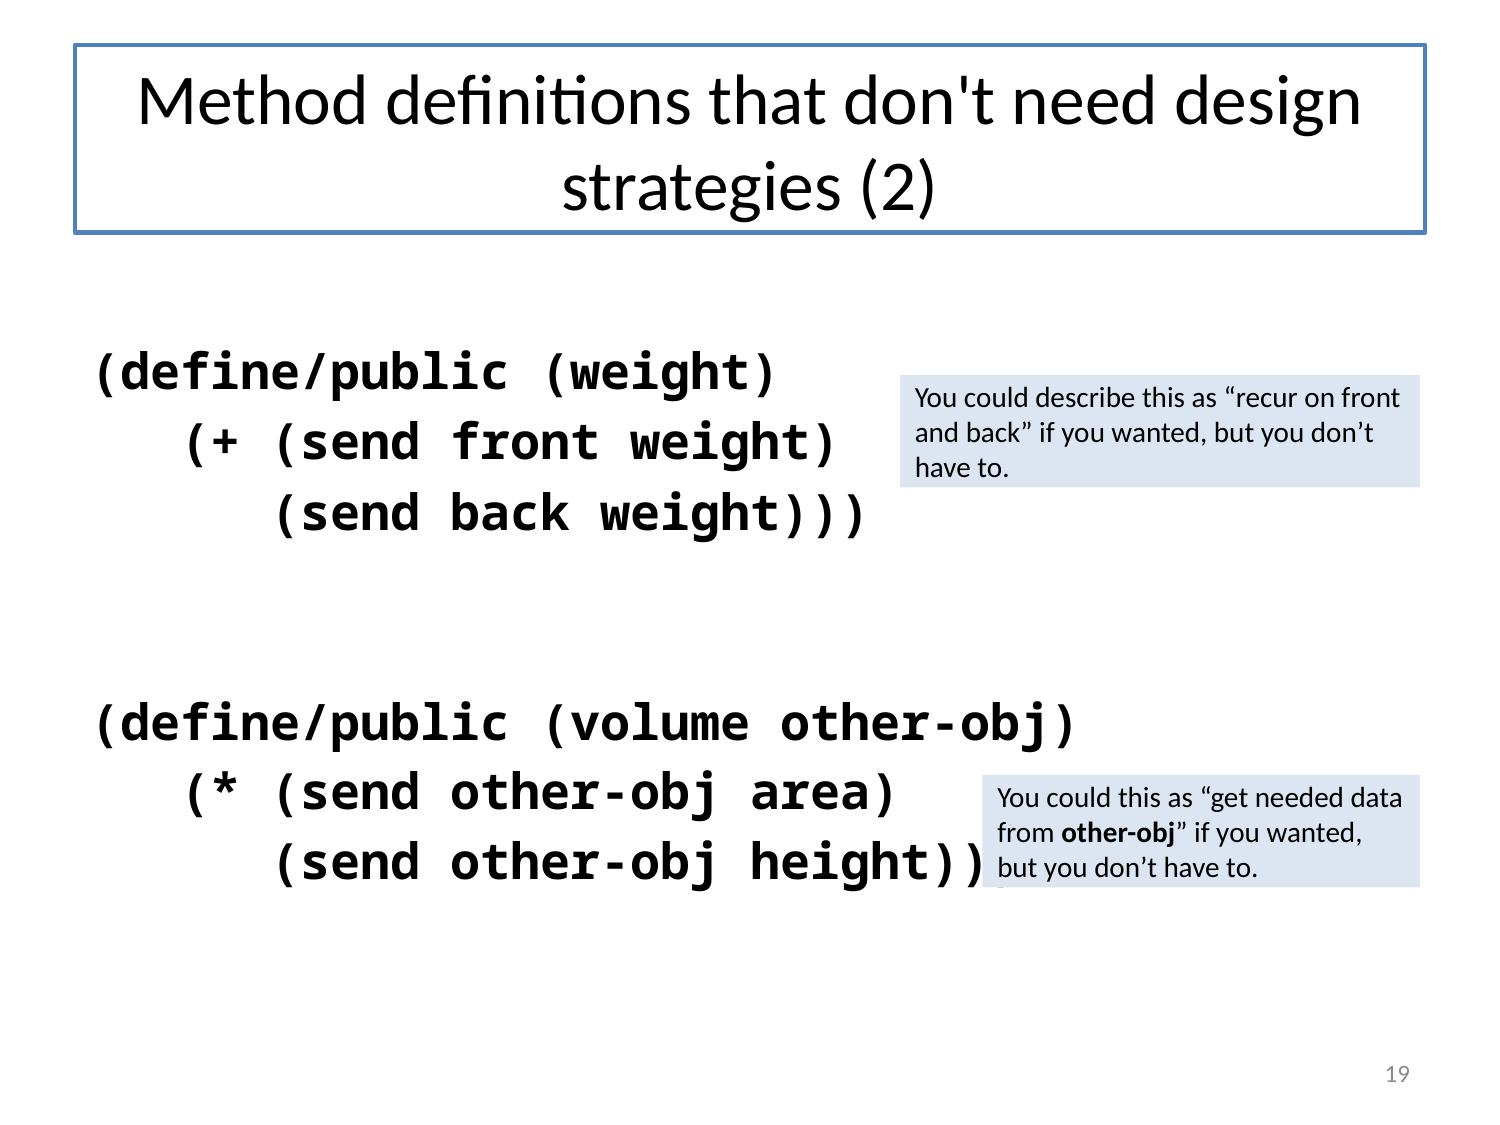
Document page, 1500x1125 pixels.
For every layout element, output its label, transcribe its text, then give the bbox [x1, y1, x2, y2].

list (define/public (weight) (+ (send front weight) (send back weight))) (define/public (volume other-obj) (* (send other-obj area) (send other-obj height))) [75, 262, 1425, 1005]
title Method definitions that don't need design strategies (2) [73, 43, 1427, 235]
text_box You could describe this as “recur on front and back” if you wanted, but you don’t have to. [898, 373, 1422, 490]
slide_number 19 [1074, 1042, 1425, 1103]
text_box You could this as “get needed data from other-obj” if you wanted, but you don’t have to. [980, 773, 1422, 890]
